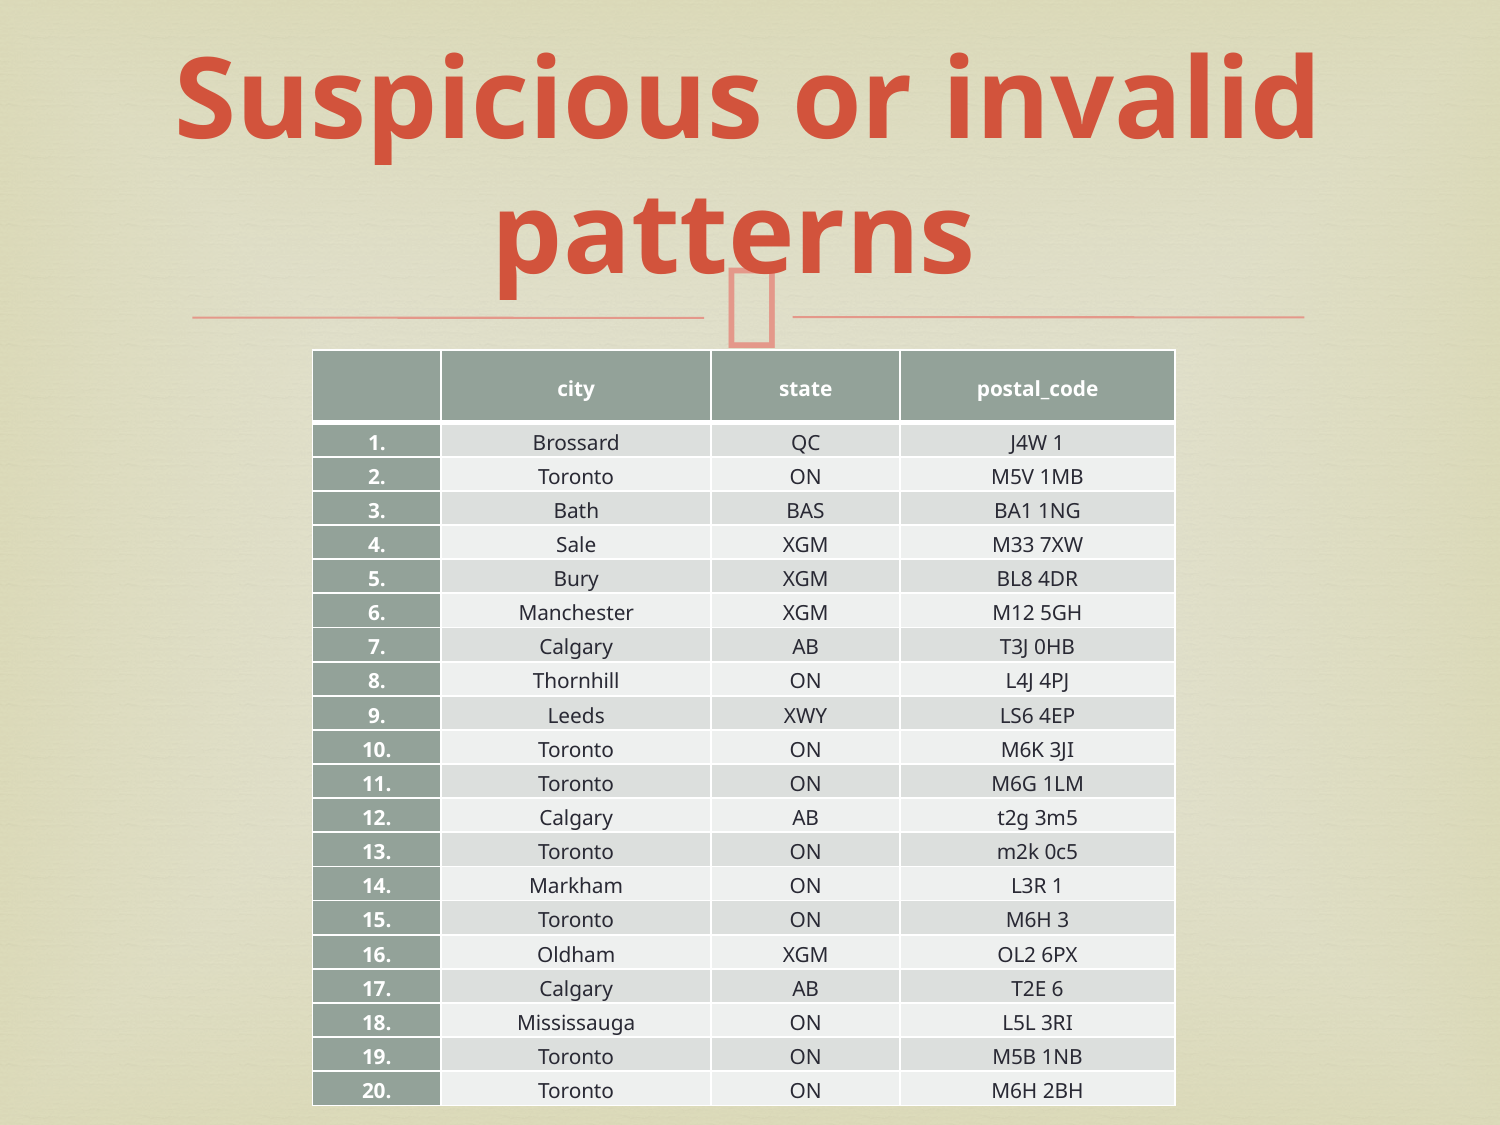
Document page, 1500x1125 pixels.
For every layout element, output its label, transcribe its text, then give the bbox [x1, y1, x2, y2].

table_cell Toronto [442, 765, 710, 797]
table_cell BA1 1NG [901, 492, 1174, 524]
table_cell Markham [442, 867, 710, 900]
table_header postal_code [901, 351, 1174, 420]
table_cell Oldham [442, 936, 710, 968]
table_cell M5B 1NB [901, 1038, 1174, 1070]
table_cell BAS [712, 492, 899, 524]
table_cell 9. [313, 697, 440, 729]
table_cell Sale [442, 526, 710, 558]
table_cell 19. [313, 1038, 440, 1070]
table_cell t2g 3m5 [901, 799, 1174, 831]
table_cell AB [712, 970, 899, 1002]
table_header state [712, 351, 899, 420]
table_cell 5. [313, 560, 440, 592]
table_cell L4J 4PJ [901, 663, 1174, 695]
table_cell M12 5GH [901, 594, 1174, 627]
table_cell 17. [313, 970, 440, 1002]
table_cell XGM [712, 936, 899, 968]
table_cell Toronto [442, 1038, 710, 1070]
table_cell Toronto [442, 833, 710, 866]
table_header city [442, 351, 710, 420]
table_cell XGM [712, 594, 899, 627]
table_header [313, 351, 440, 420]
table_cell M33 7XW [901, 526, 1174, 558]
table_cell AB [712, 799, 899, 831]
table_cell Manchester [442, 594, 710, 627]
table_cell OL2 6PX [901, 936, 1174, 968]
table_cell 1. [313, 425, 440, 456]
table_cell 6. [313, 594, 440, 627]
table_cell 2. [313, 458, 440, 490]
table_cell T2E 6 [901, 970, 1174, 1002]
table_cell ON [712, 901, 899, 934]
table_cell T3J 0HB [901, 628, 1174, 661]
table_cell 8. [313, 663, 440, 695]
table_cell m2k 0c5 [901, 833, 1174, 866]
table_cell 16. [313, 936, 440, 968]
table_cell 13. [313, 833, 440, 866]
table_cell M6H 3 [901, 901, 1174, 934]
table_cell QC [712, 425, 899, 456]
table_cell 7. [313, 628, 440, 661]
table_cell Toronto [442, 1072, 710, 1105]
table_cell 15. [313, 901, 440, 934]
table_cell XWY [712, 697, 899, 729]
table_cell 11. [313, 765, 440, 797]
table_cell 14. [313, 867, 440, 900]
table_cell ON [712, 1072, 899, 1105]
table_cell ON [712, 867, 899, 900]
table_cell 12. [313, 799, 440, 831]
table_cell LS6 4EP [901, 697, 1174, 729]
table_cell ON [712, 765, 899, 797]
table_cell Toronto [442, 731, 710, 763]
table_cell ON [712, 663, 899, 695]
table_cell M5V 1MB [901, 458, 1174, 490]
table_cell 18. [313, 1004, 440, 1036]
table_cell AB [712, 628, 899, 661]
table_cell 4. [313, 526, 440, 558]
table_cell 10. [313, 731, 440, 763]
table_cell Thornhill [442, 663, 710, 695]
table_cell Brossard [442, 425, 710, 456]
table_cell Toronto [442, 901, 710, 934]
table_cell M6K 3JI [901, 731, 1174, 763]
table_cell Leeds [442, 697, 710, 729]
table_cell Calgary [442, 799, 710, 831]
table_cell ON [712, 1004, 899, 1036]
table_cell ON [712, 458, 899, 490]
table_cell L5L 3RI [901, 1004, 1174, 1036]
table_cell Bury [442, 560, 710, 592]
table_cell XGM [712, 560, 899, 592]
table_cell ON [712, 1038, 899, 1070]
table_cell ON [712, 731, 899, 763]
table_cell BL8 4DR [901, 560, 1174, 592]
table_cell 3. [313, 492, 440, 524]
table_cell Calgary [442, 628, 710, 661]
table_cell ON [712, 833, 899, 866]
table_cell Bath [442, 492, 710, 524]
table_cell XGM [712, 526, 899, 558]
table_cell J4W 1 [901, 425, 1174, 456]
table_cell Mississauga [442, 1004, 710, 1036]
table_cell Calgary [442, 970, 710, 1002]
table_cell L3R 1 [901, 867, 1174, 900]
table_cell Toronto [442, 458, 710, 490]
table_cell M6H 2BH [901, 1072, 1174, 1105]
table_cell M6G 1LM [901, 765, 1174, 797]
table_cell 20. [313, 1072, 440, 1105]
title Suspicious or invalid patterns [112, 75, 1385, 248]
